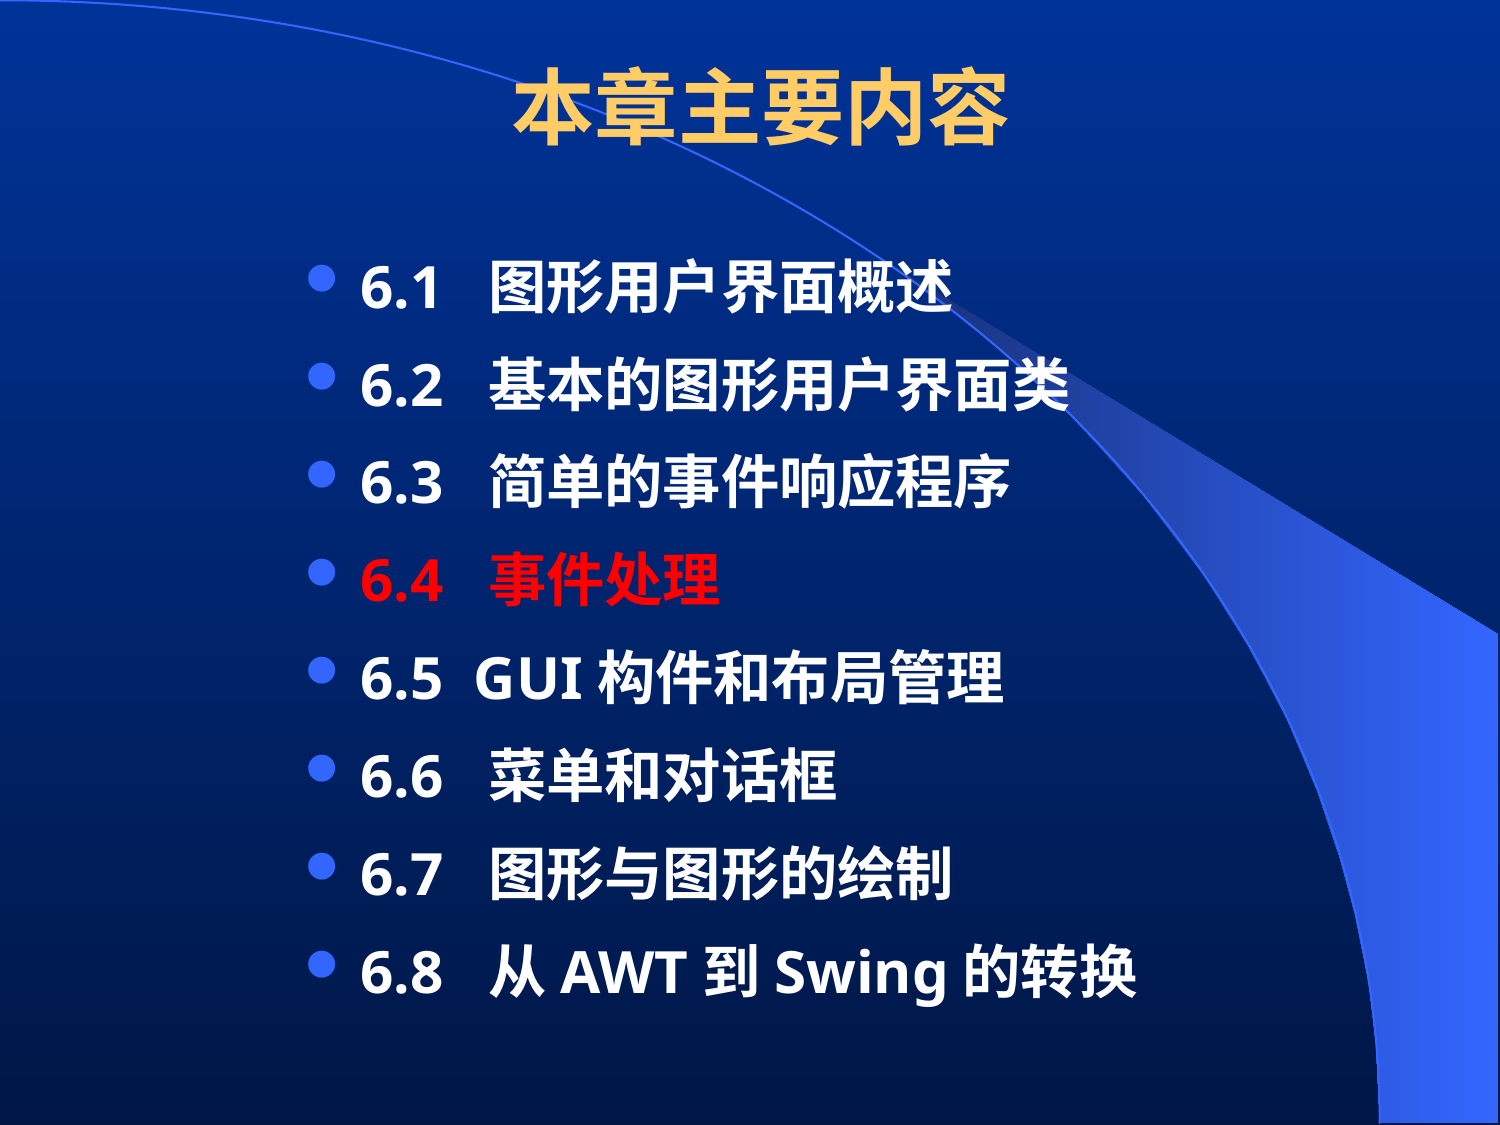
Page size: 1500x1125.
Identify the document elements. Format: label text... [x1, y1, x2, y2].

list 6.1 图形用户界面概述 6.2 基本的图形用户界面类 6.3 简单的事件响应程序 6.4 事件处理 6.5 GUI构件和布局管理 6.6 菜单和对话框 6.7 图形与图形的绘制 6.8 从AWT到Swing的转换 [289, 231, 1412, 1059]
title 本章主要内容 [123, 42, 1399, 168]
